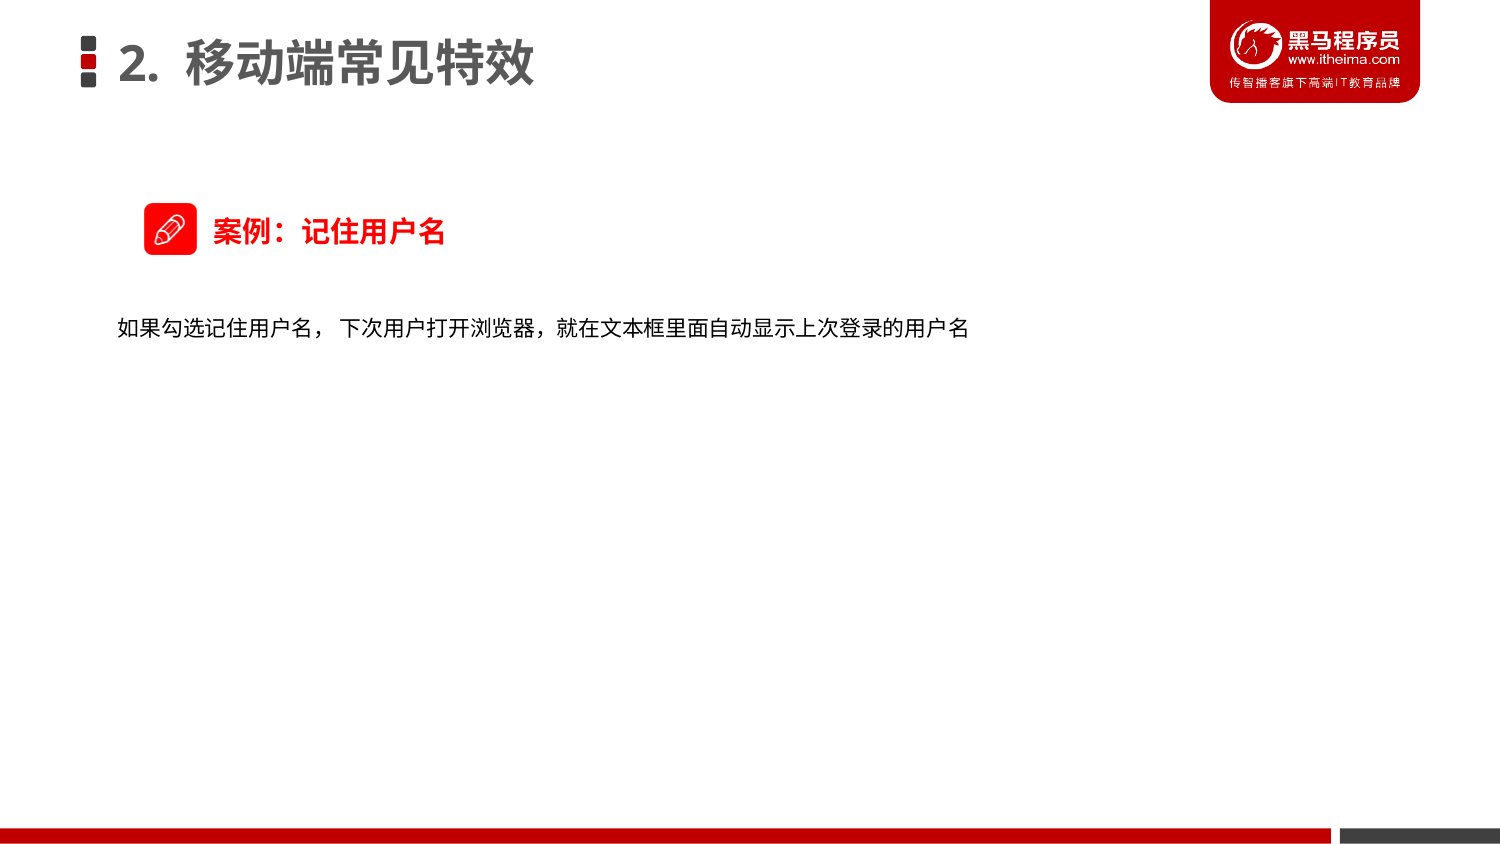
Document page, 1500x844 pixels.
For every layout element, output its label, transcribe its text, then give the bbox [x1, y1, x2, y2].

title 2. 移动端常见特效 [103, 0, 1209, 130]
text_box 如果勾选记住用户名， 下次用户打开浏览器，就在文本框里面自动显示上次登录的用户名 [103, 294, 1209, 589]
text_box 案例：记住用户名 [199, 188, 1007, 256]
picture [139, 199, 200, 259]
picture [1211, 11, 1419, 97]
